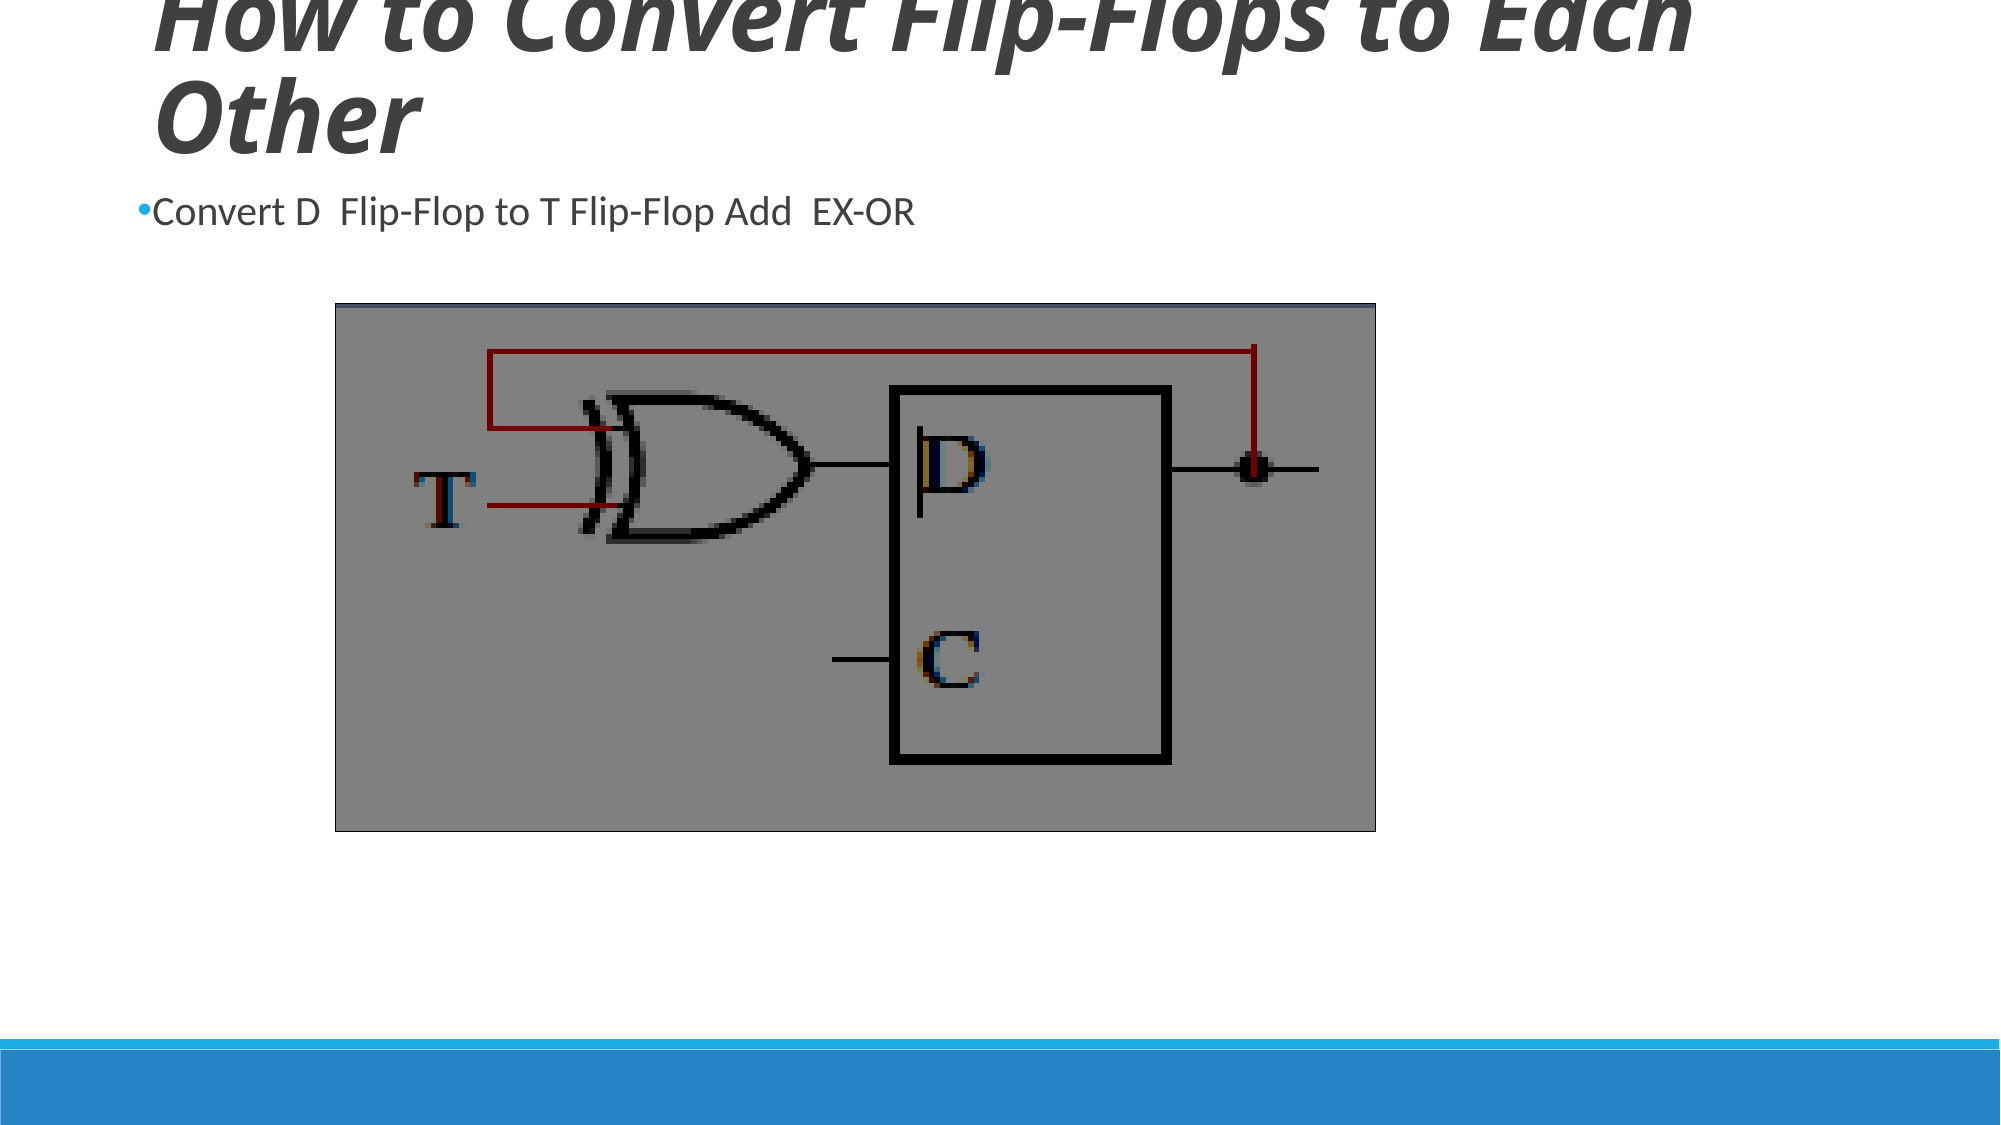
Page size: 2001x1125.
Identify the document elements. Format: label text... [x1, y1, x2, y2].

title How to Convert Flip-Flops to Each Other [137, 59, 1863, 181]
picture [334, 303, 1376, 832]
list Convert D Flip-Flop to T Flip-Flop Add EX-OR [137, 181, 1863, 1014]
